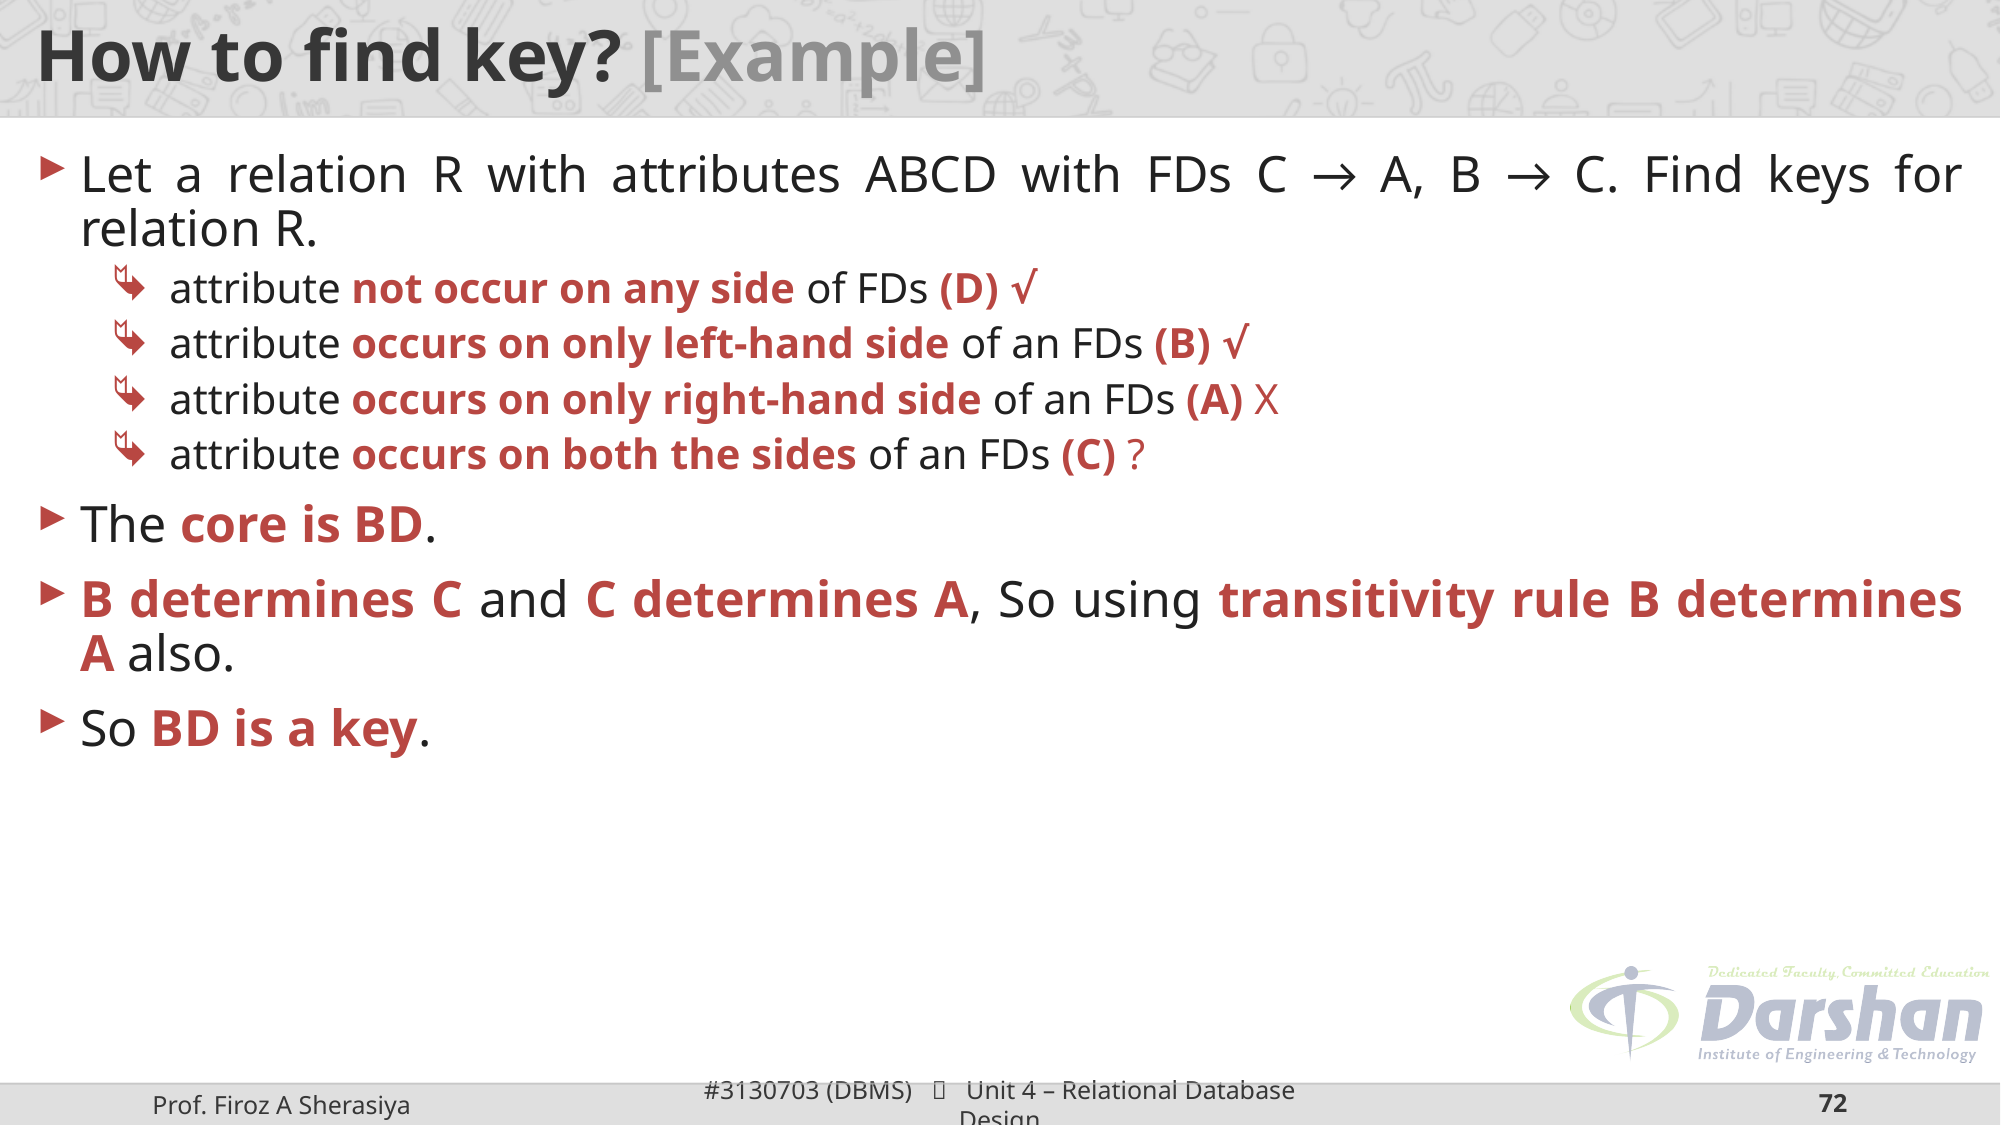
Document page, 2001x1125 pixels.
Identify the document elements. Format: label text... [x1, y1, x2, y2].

title How to find key? [Example] [0, 0, 2000, 117]
list Let a relation R with attributes ABCD with FDs C → A, B → C. Find keys for relation R. attribute not occur on any side of FDs (D) √ attribute occurs on only left-hand side of an FDs (B) √ attribute occurs on only right-hand side of an FDs (A) X attribute occurs on both the sides of an FDs (C) ? The core is BD. B determines C and C determines A, So using transitivity rule B determines A also. So BD is a key. [21, 141, 1979, 1059]
table_cell Jamnagar Road [1570, 966, 1990, 1063]
